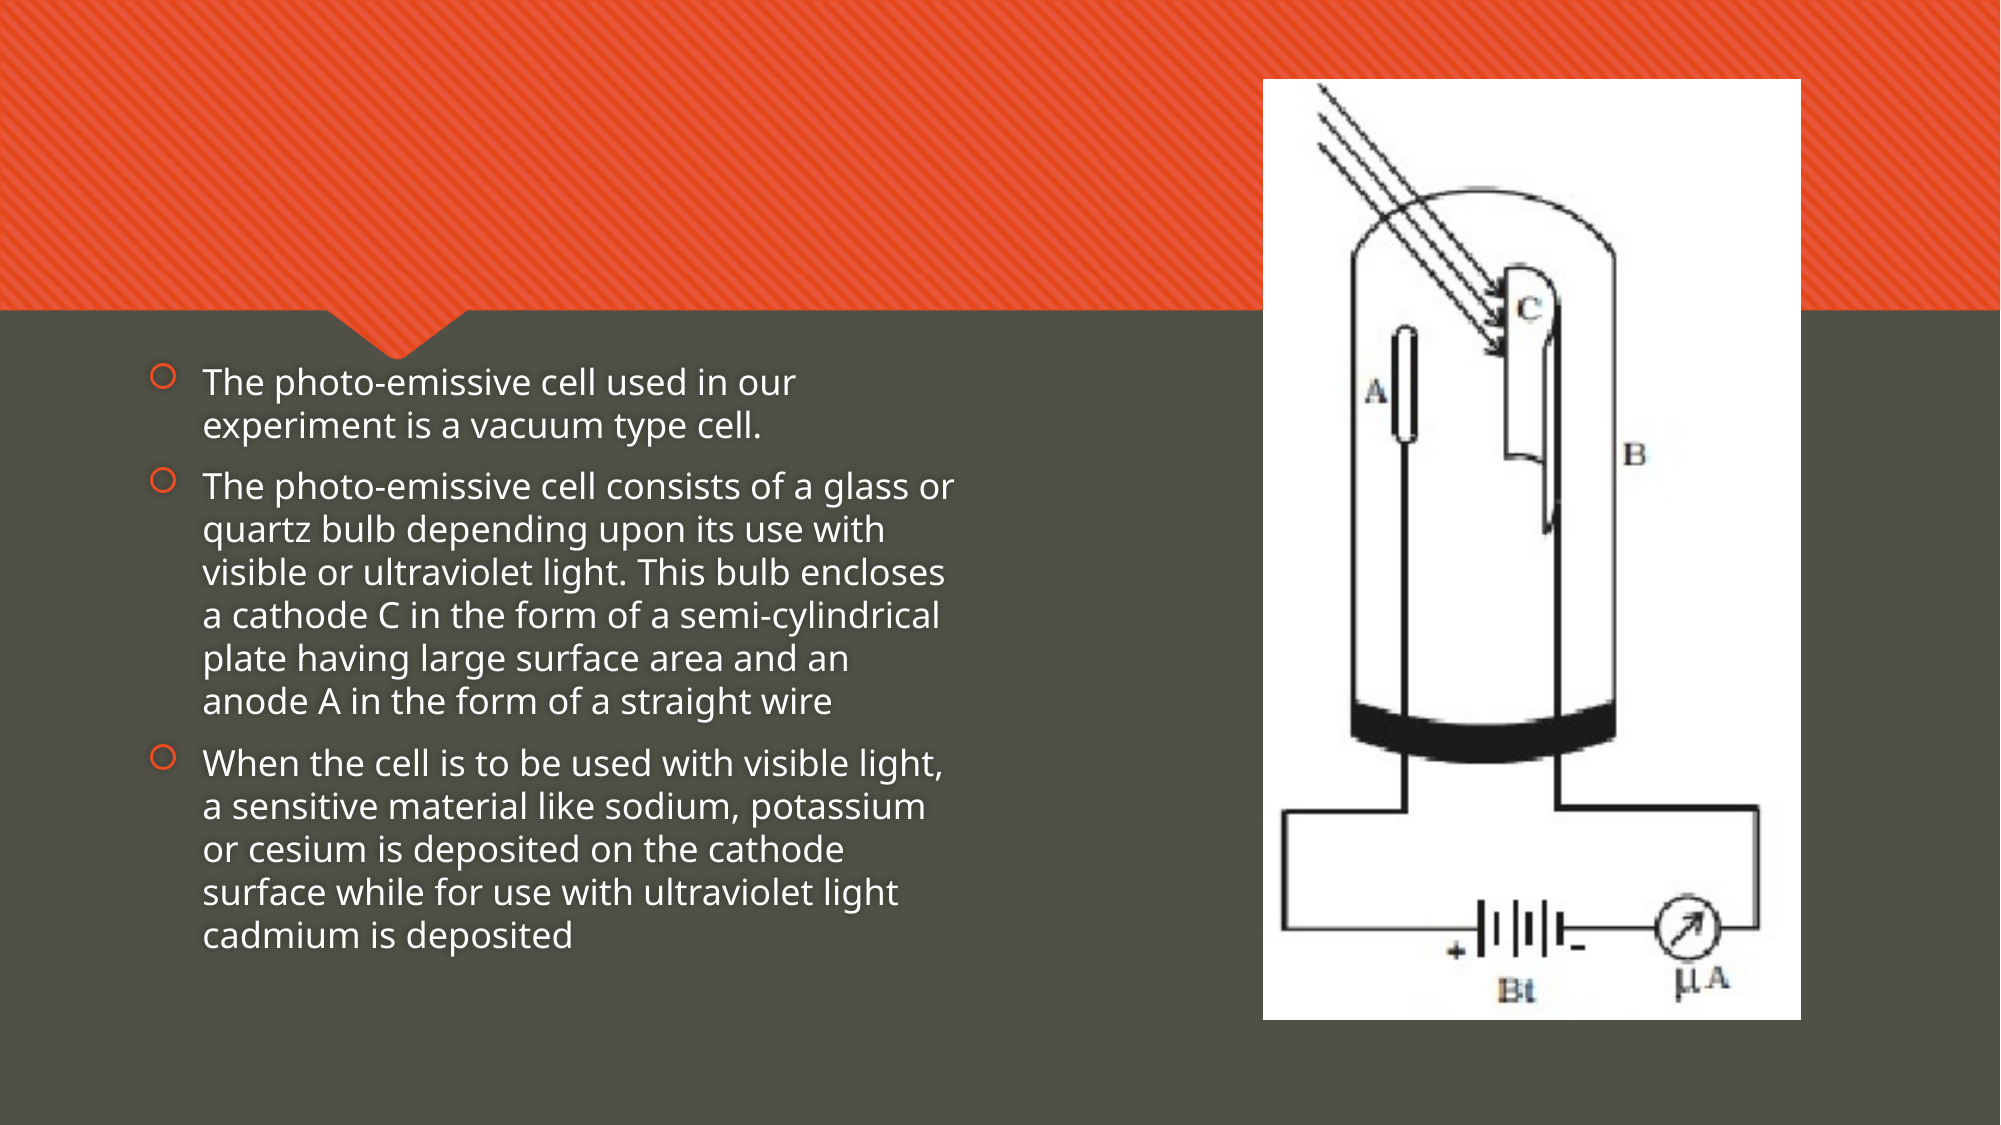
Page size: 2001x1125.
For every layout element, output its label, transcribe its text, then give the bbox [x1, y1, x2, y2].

list The photo-emissive cell used in our experiment is a vacuum type cell. The photo-emissive cell consists of a glass or quartz bulb depending upon its use with visible or ultraviolet light. This bulb encloses a cathode C in the form of a semi-cylindrical plate having large surface area and an anode A in the form of a straight wire When the cell is to be used with visible light, a sensitive material like sodium, potassium or cesium is deposited on the cathode surface while for use with ultraviolet light cadmium is deposited [131, 348, 978, 967]
picture [1263, 79, 1801, 1021]
